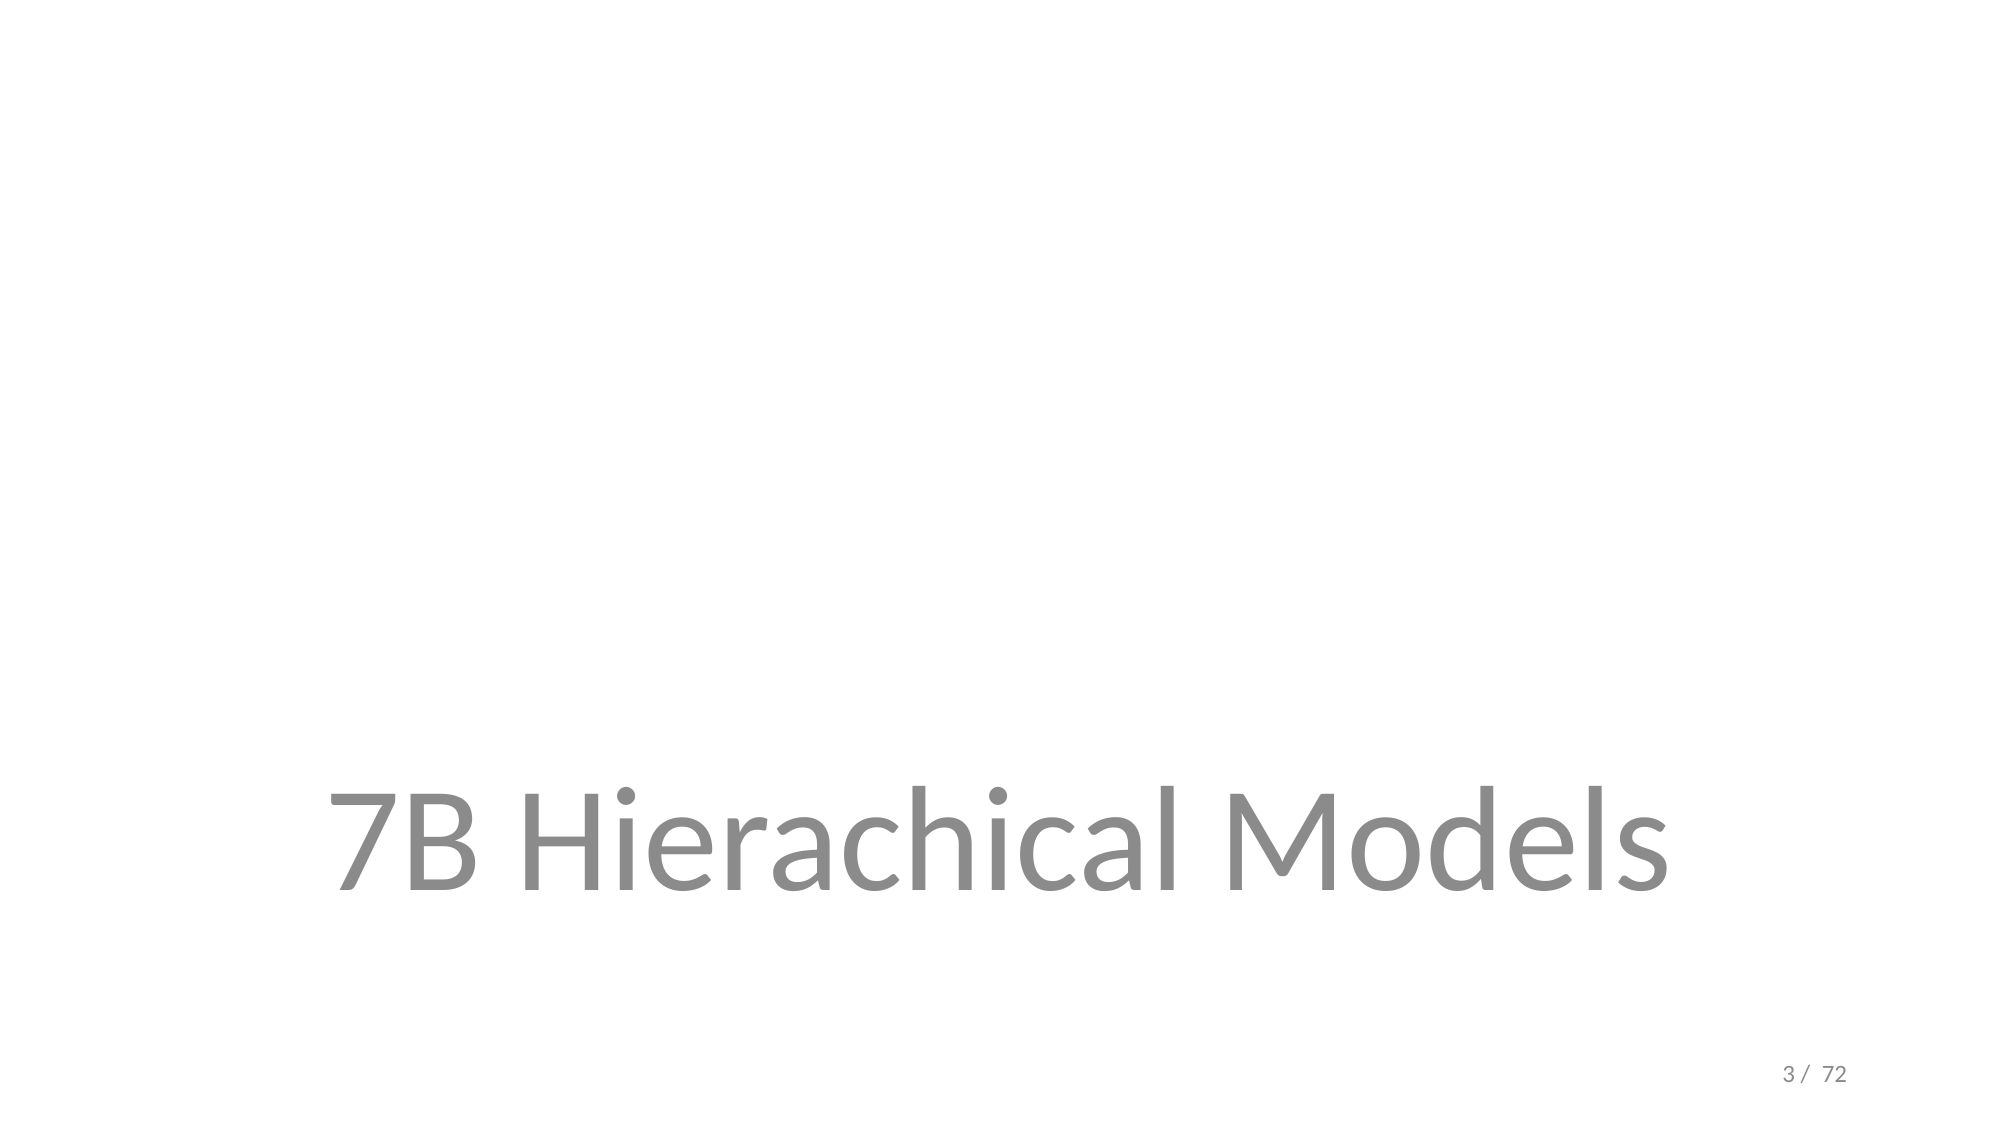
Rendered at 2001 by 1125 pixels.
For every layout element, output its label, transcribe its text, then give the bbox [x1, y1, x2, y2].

slide_number 3 / 72 [1412, 1042, 1863, 1103]
list 7B Hierachical Models [136, 752, 1862, 999]
